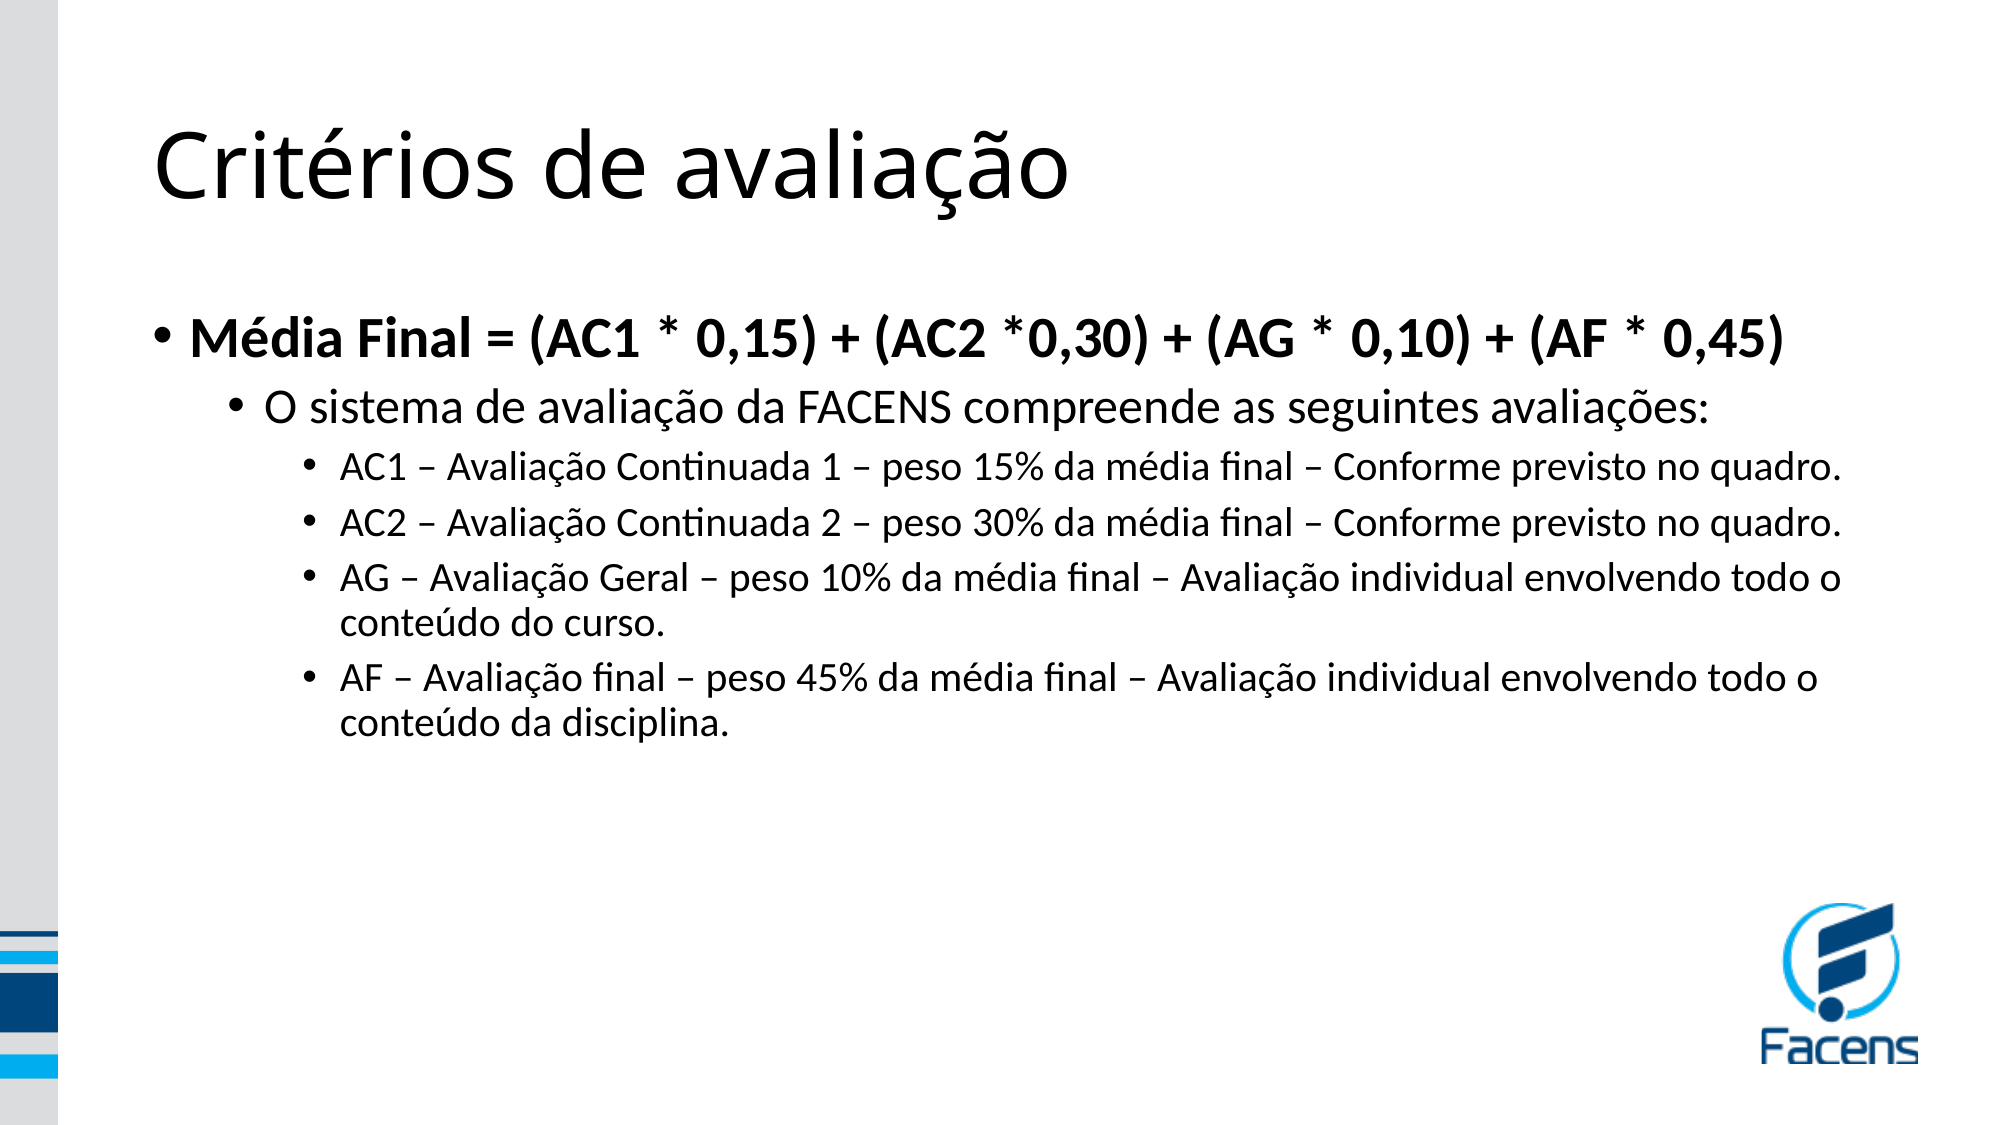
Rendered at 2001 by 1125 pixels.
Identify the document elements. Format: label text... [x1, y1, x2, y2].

picture [0, 0, 58, 950]
title Critérios de avaliação [137, 59, 1863, 278]
picture [0, 965, 58, 1054]
picture [0, 1079, 58, 1125]
picture [1761, 903, 1918, 1064]
list Média Final = (AC1 * 0,15) + (AC2 *0,30) + (AG * 0,10) + (AF * 0,45) O sistema de avaliação da FACENS compreende as seguintes avaliações: AC1 – Avaliação Continuada 1 – peso 15% da média final – Conforme previsto no quadro. AC2 – Avaliação Continuada 2 – peso 30% da média final – Conforme previsto no quadro. AG – Avaliação Geral – peso 10% da média final – Avaliação individual envolvendo todo o conteúdo do curso. AF – Avaliação final – peso 45% da média final – Avaliação individual envolvendo todo o conteúdo da disciplina. [137, 299, 1863, 1014]
